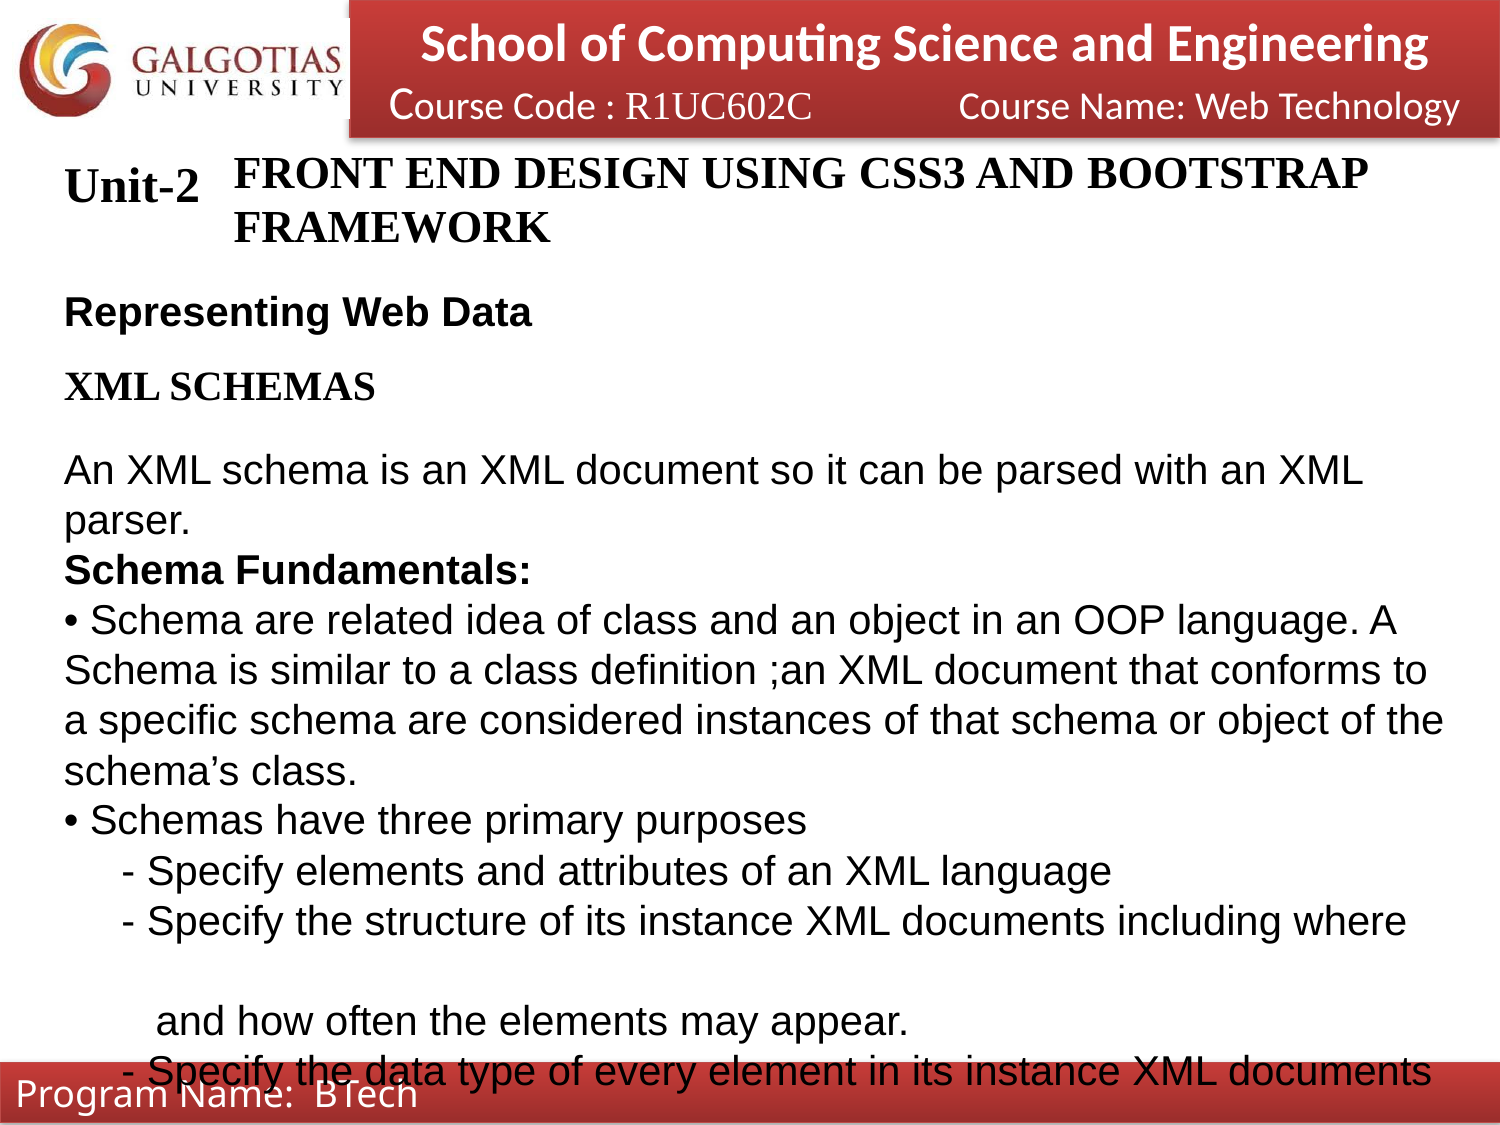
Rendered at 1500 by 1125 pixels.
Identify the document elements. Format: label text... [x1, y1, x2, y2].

text_box FRONT END DESIGN USING CSS3 AND BOOTSTRAP FRAMEWORK [218, 134, 1382, 260]
picture [12, 18, 351, 120]
text_box An XML schema is an XML document so it can be parsed with an XML parser. Schema Fundamentals: • Schema are related idea of class and an object in an OOP language. A Schema is similar to a class definition ;an XML document that conforms to a specific schema are considered instances of that schema or object of the schema’s class. • Schemas have three primary purposes - Specify elements and attributes of an XML language - Specify the structure of its instance XML documents including where and how often the elements may appear. - Specify the data type of every element in its instance XML documents [49, 435, 1463, 1101]
text_box Unit-2 [49, 145, 218, 220]
text_box Representing Web Data [49, 277, 814, 342]
text_box Program Name: BTech [0, 1062, 1500, 1123]
title School of Computing Science and Engineering Course Code : R1UC602C Course Name: Web Technology [350, 0, 1500, 138]
text_box XML SCHEMAS [49, 351, 1433, 417]
